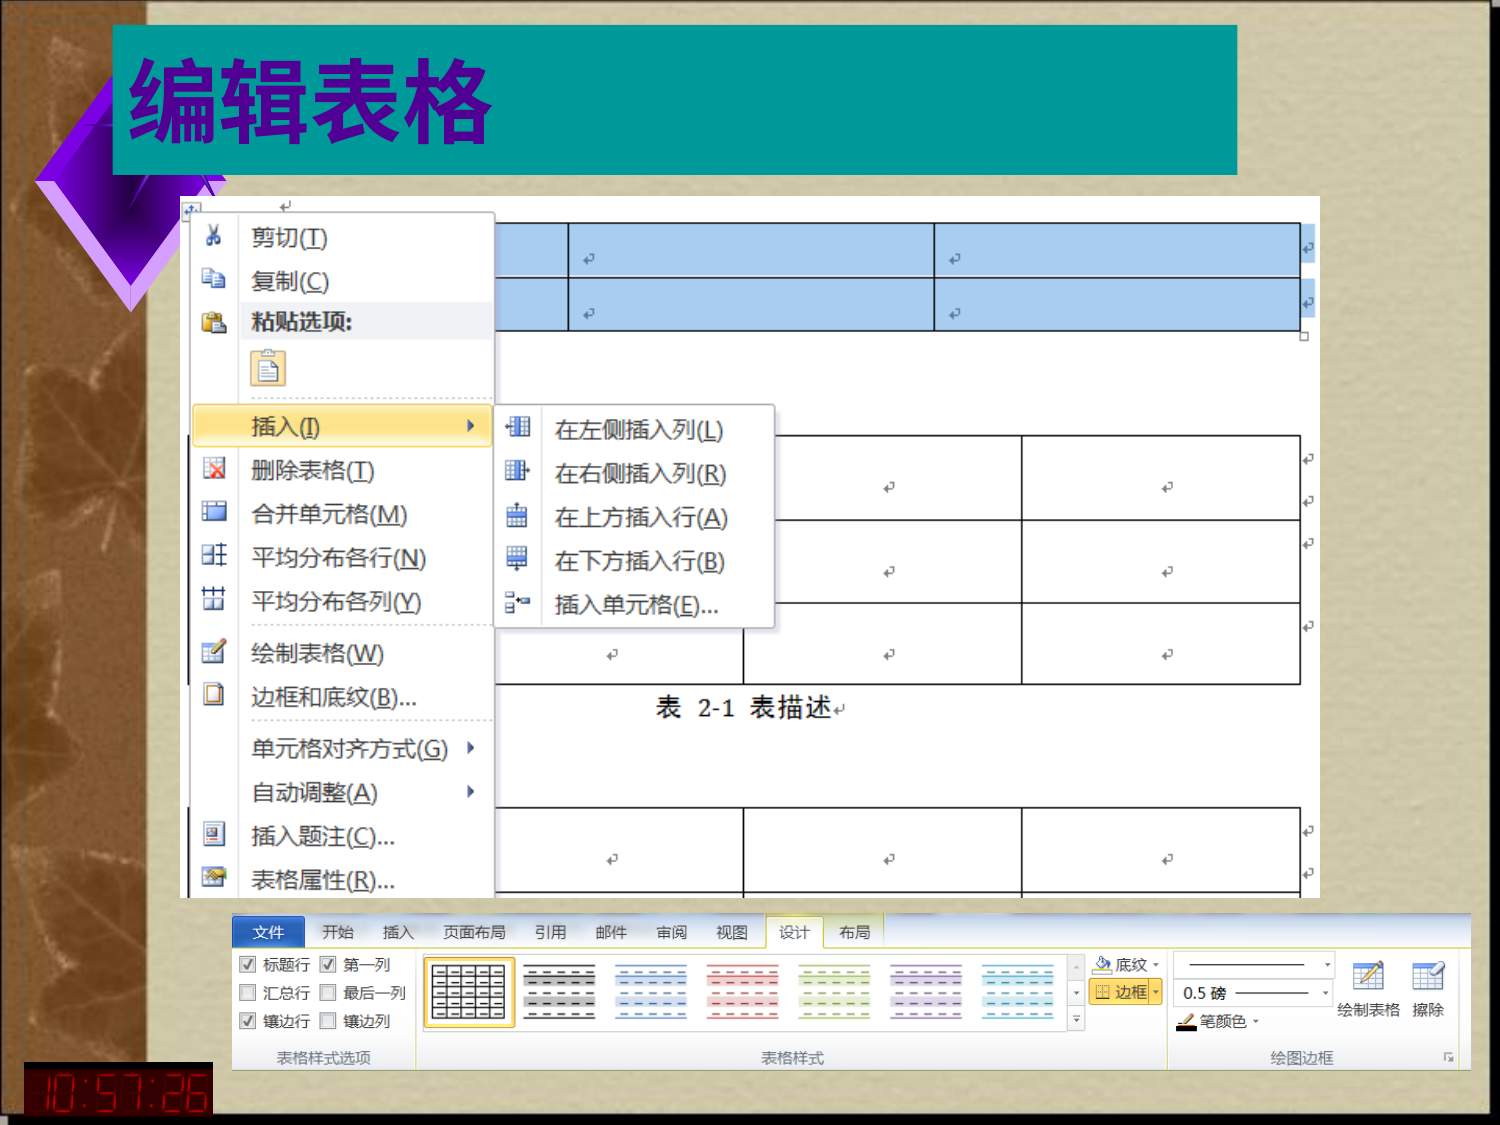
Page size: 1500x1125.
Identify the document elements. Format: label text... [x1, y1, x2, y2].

picture [0, 0, 1500, 1125]
title 编辑表格 [112, 24, 1238, 175]
